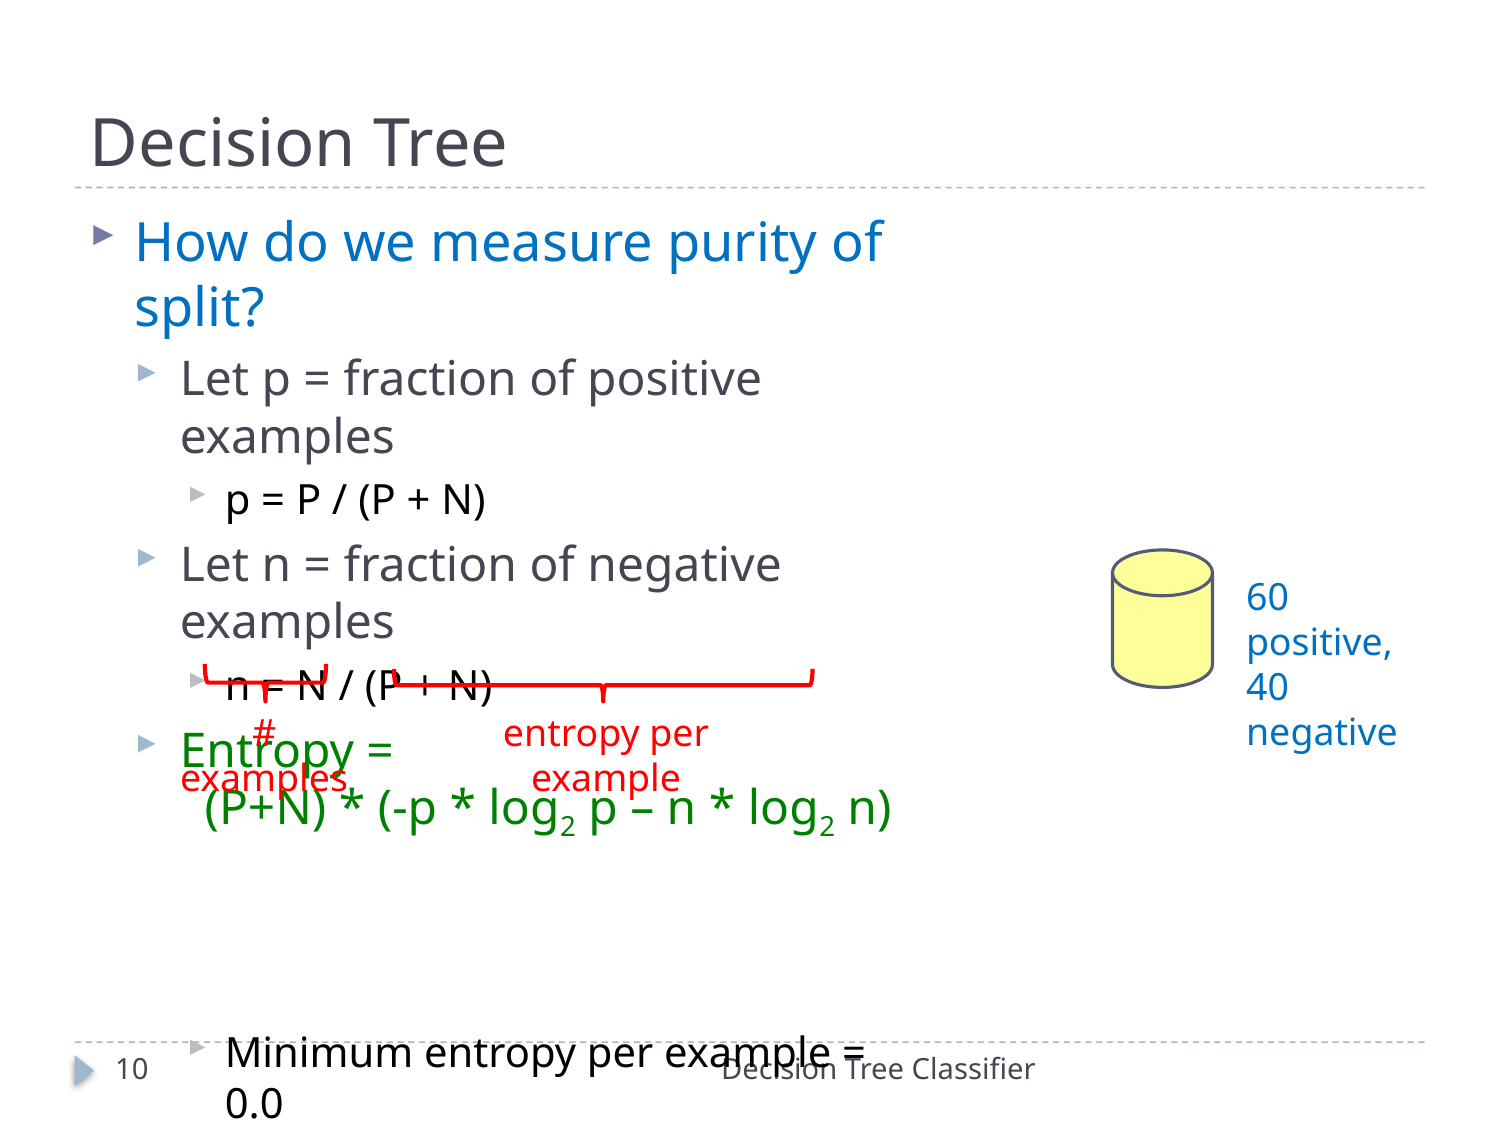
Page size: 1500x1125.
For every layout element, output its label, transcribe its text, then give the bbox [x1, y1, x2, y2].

footer Decision Tree Classifier [475, 1042, 1051, 1103]
text_box [204, 663, 327, 701]
list How do we measure purity of split? Let p = fraction of positive examples p = P / (P + N) Let n = fraction of negative examples n = N / (P + N) Entropy = (P+N) * (-p * log2 p – n * log2 n) Minimum entropy per example = 0.0 if either p=0 or n=0 Maximum entropy per example = 1.0 if p = n = 0.5 [75, 200, 938, 1038]
text_box # examples [157, 701, 372, 806]
slide_number 10 [100, 1042, 426, 1103]
title Decision Tree [75, 24, 1425, 188]
text_box entropy per example [412, 701, 800, 807]
text_box [393, 668, 814, 703]
text_box [1110, 548, 1215, 689]
text_box 60 positive, 40 negative [1231, 565, 1444, 761]
